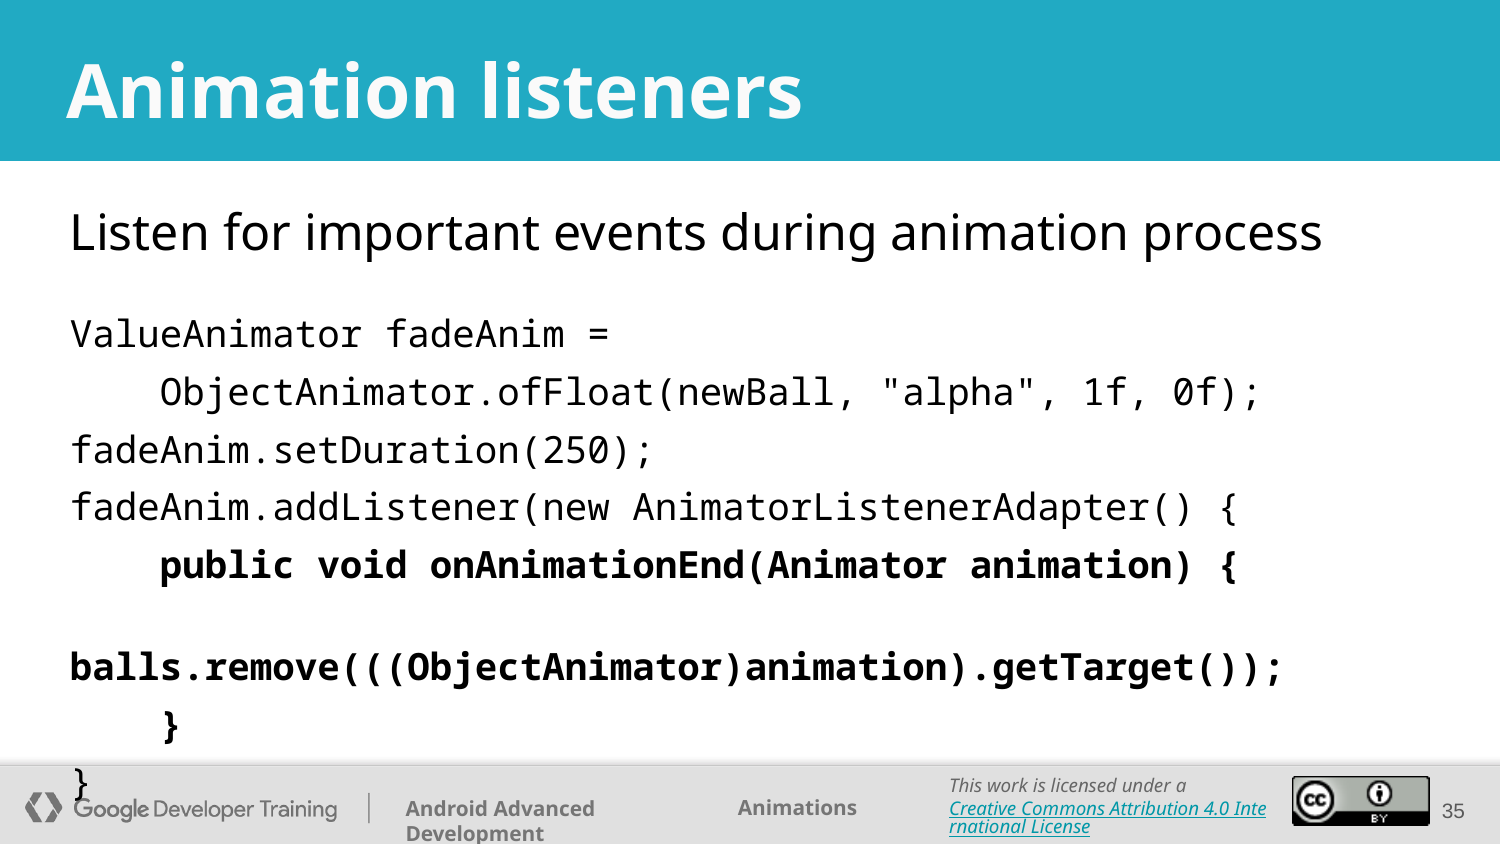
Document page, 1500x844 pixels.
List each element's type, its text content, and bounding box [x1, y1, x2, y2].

list Listen for important events during animation process ValueAnimator fadeAnim = ObjectAnimator.ofFloat(newBall, "alpha", 1f, 0f); fadeAnim.setDuration(250); fadeAnim.addListener(new AnimatorListenerAdapter() { public void onAnimationEnd(Animator animation) { balls.remove(((ObjectAnimator)animation).getTarget()); } } [54, 185, 1446, 720]
picture [0, 161, 1500, 844]
slide_number ‹#› [1389, 777, 1480, 842]
title Animation listeners [51, 28, 1449, 122]
